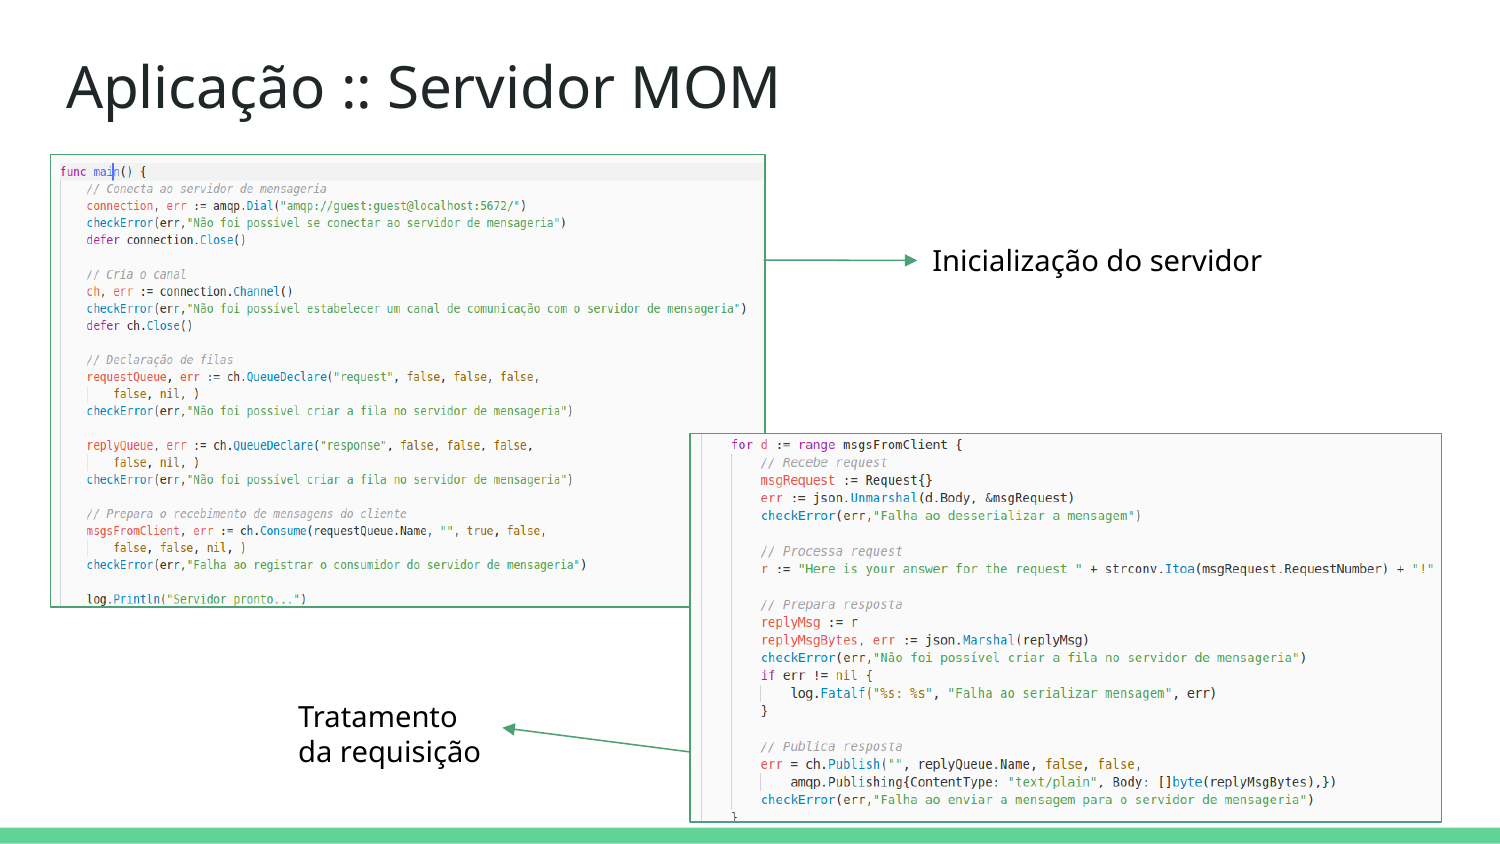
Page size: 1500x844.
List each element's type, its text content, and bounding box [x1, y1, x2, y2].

text_box Tratamento da requisição [283, 683, 503, 772]
text_box Inicialização do servidor [917, 227, 1288, 294]
title Aplicação :: Servidor MOM [51, 35, 1449, 130]
picture [50, 155, 1442, 822]
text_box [502, 727, 690, 753]
